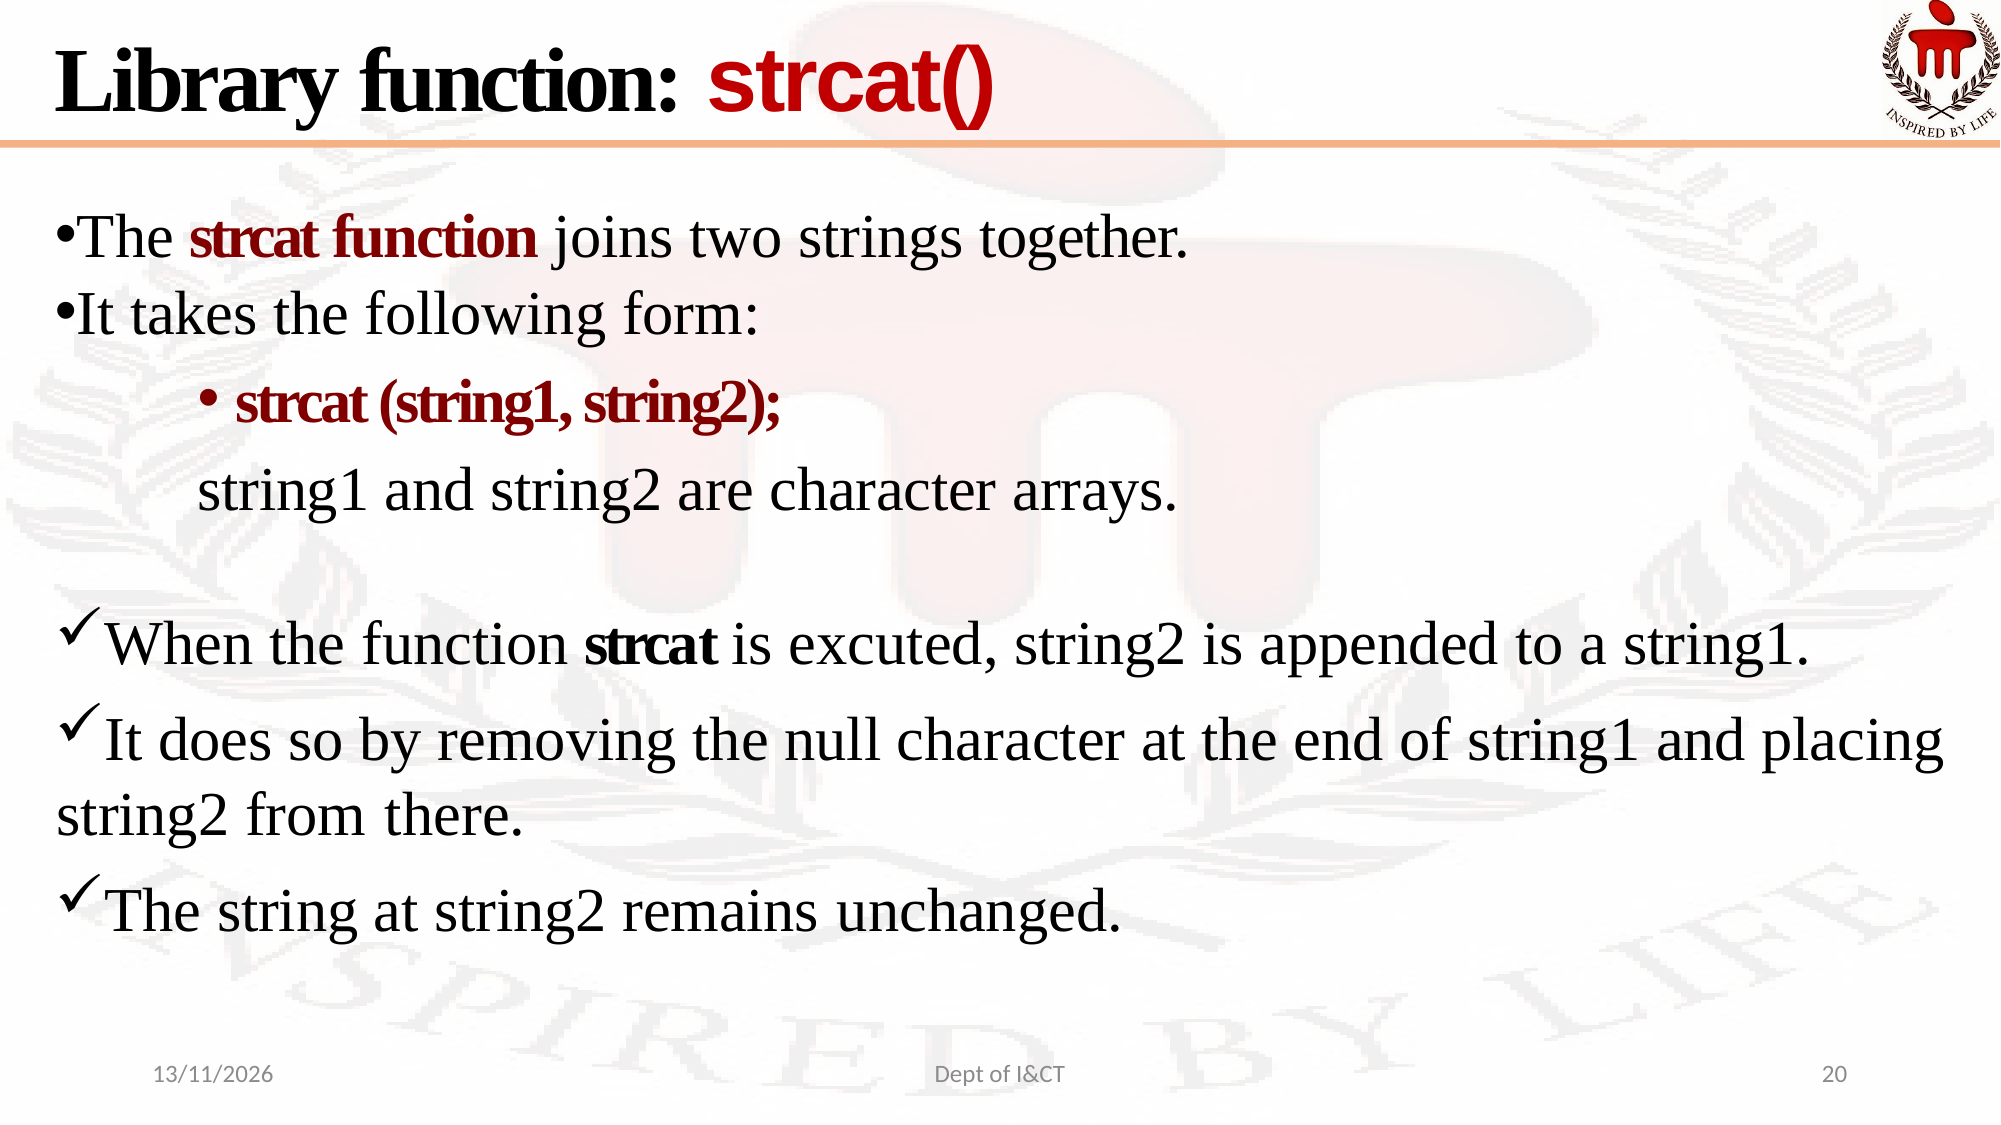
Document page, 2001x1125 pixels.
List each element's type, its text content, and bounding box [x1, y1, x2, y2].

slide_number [137, 1042, 588, 1103]
title Library function: strcat() [39, 22, 1863, 141]
list The strcat function joins two strings together. It takes the following form: strcat (string1, string2); string1 and string2 are character arrays. When the function strcat is excuted, string2 is appended to a string1. It does so by removing the null character at the end of string1 and placing string2 from there. The string at string2 remains unchanged. [39, 187, 1965, 1029]
picture [1882, 0, 2000, 140]
footer Dept of I&CT [662, 1042, 1338, 1103]
slide_number 20 [1412, 1042, 1863, 1103]
